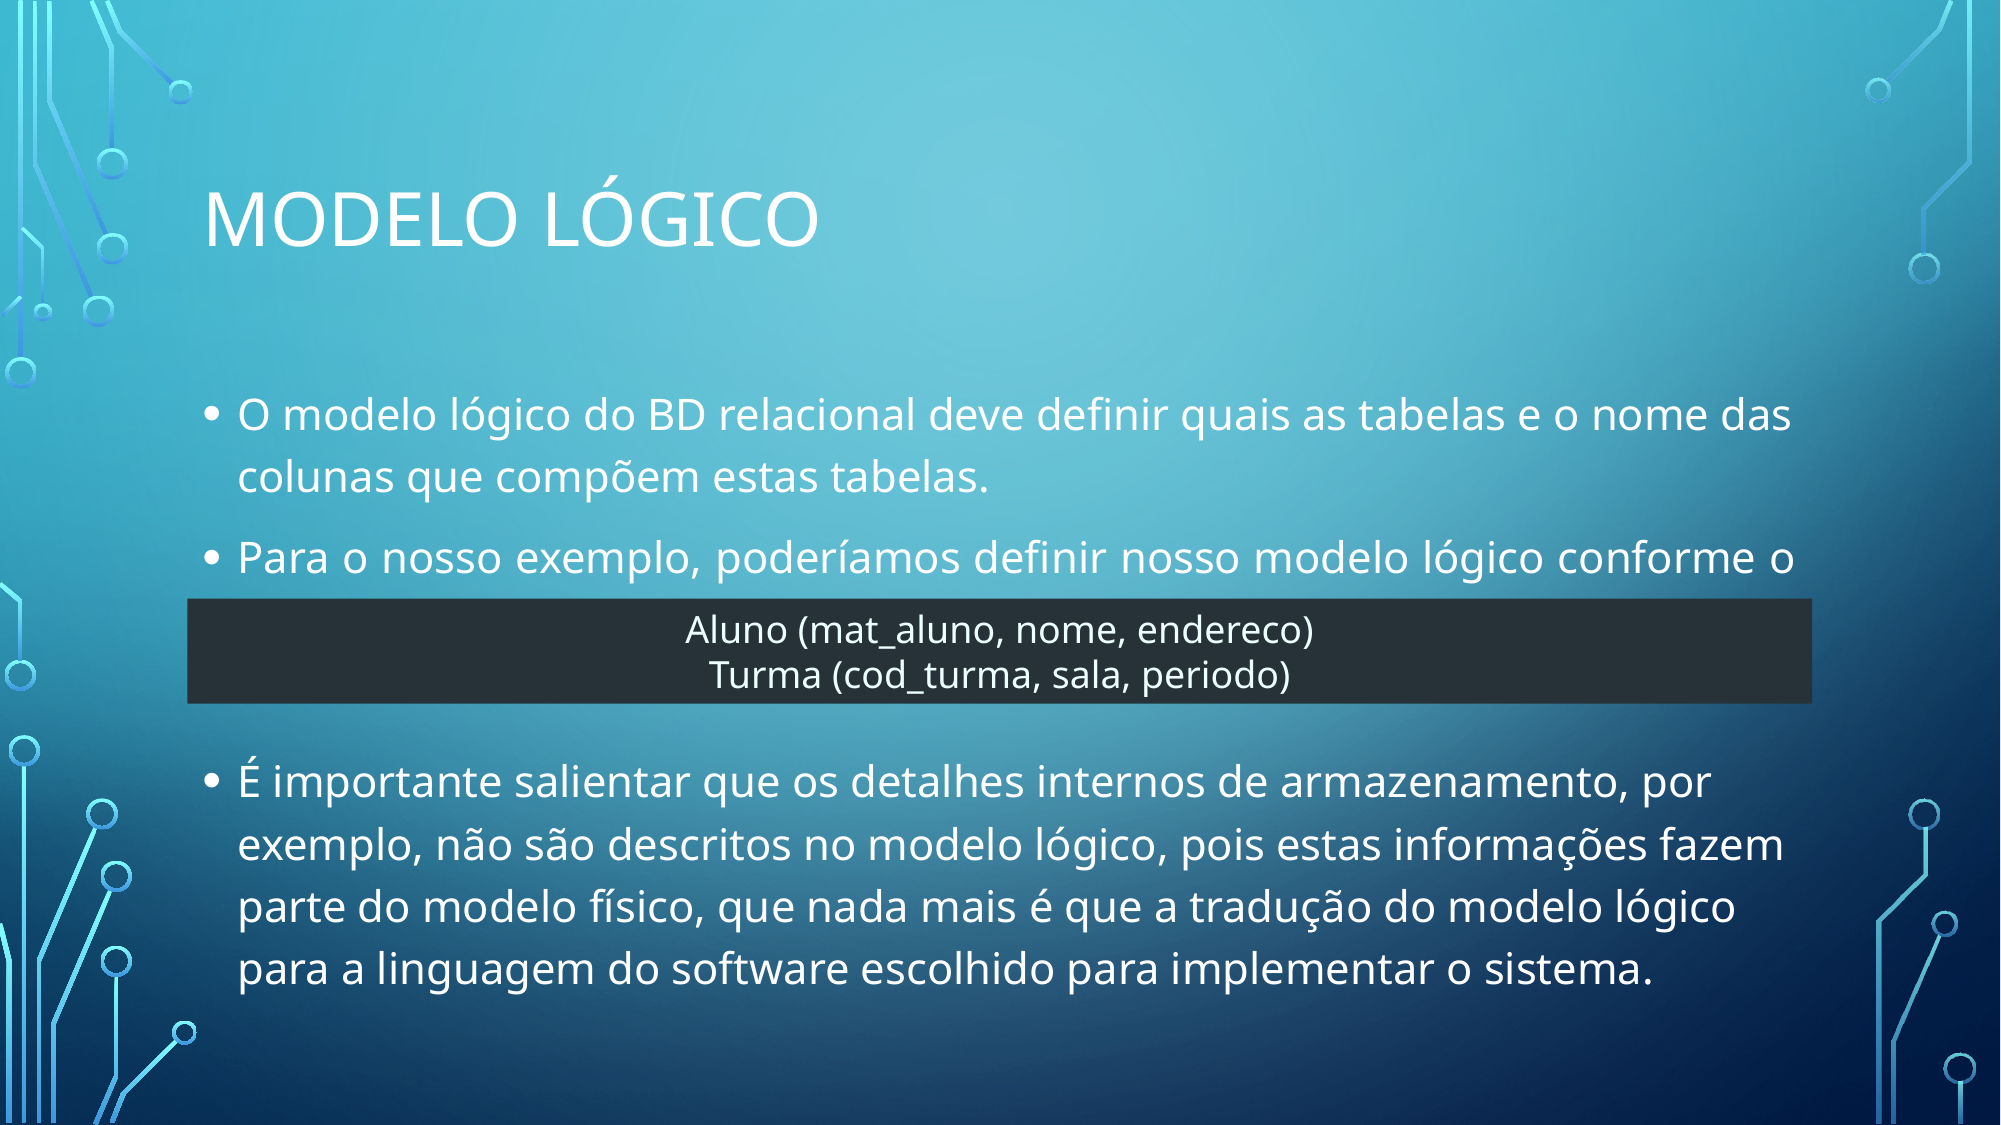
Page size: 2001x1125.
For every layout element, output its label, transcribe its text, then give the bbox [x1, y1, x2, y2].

text_box Aluno (mat_aluno, nome, endereco) Turma (cod_turma, sala, periodo) [187, 598, 1813, 704]
list O modelo lógico do BD relacional deve definir quais as tabelas e o nome das colunas que compõem estas tabelas. Para o nosso exemplo, poderíamos definir nosso modelo lógico conforme o seguinte: É importante salientar que os detalhes internos de armazenamento, por exemplo, não são descritos no modelo lógico, pois estas informações fazem parte do modelo físico, que nada mais é que a tradução do modelo lógico para a linguagem do software escolhido para implementar o sistema. [187, 369, 1813, 598]
title MODELO LÓGICO [187, 101, 1813, 344]
list O modelo lógico do BD relacional deve definir quais as tabelas e o nome das colunas que compõem estas tabelas. Para o nosso exemplo, poderíamos definir nosso modelo lógico conforme o seguinte: É importante salientar que os detalhes internos de armazenamento, por exemplo, não são descritos no modelo lógico, pois estas informações fazem parte do modelo físico, que nada mais é que a tradução do modelo lógico para a linguagem do software escolhido para implementar o sistema. [187, 704, 1813, 1040]
